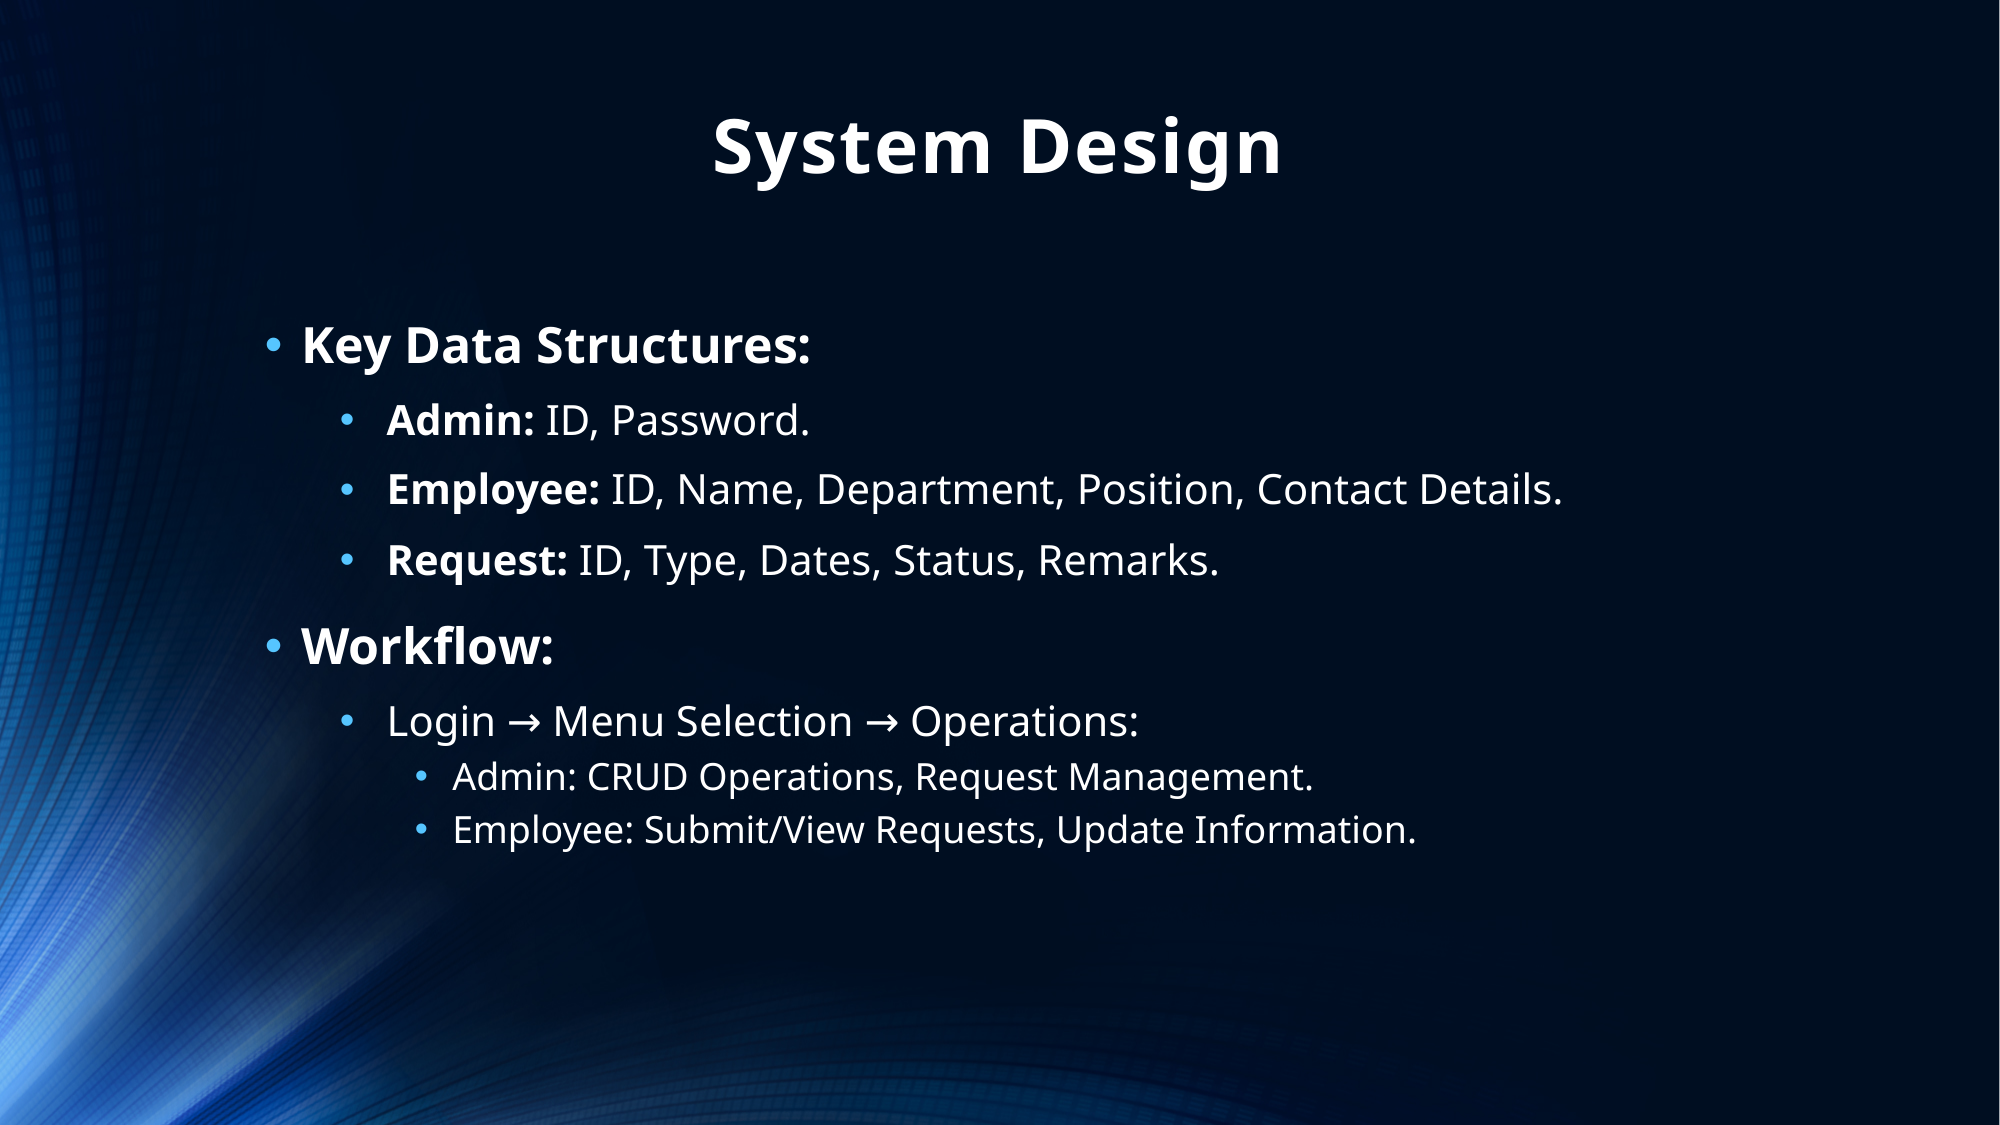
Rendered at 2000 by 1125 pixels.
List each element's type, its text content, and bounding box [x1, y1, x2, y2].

list Key Data Structures: Admin: ID, Password. Employee: ID, Name, Department, Position, Contact Details. Request: ID, Type, Dates, Status, Remarks. Workflow: Login → Menu Selection → Operations: Admin: CRUD Operations, Request Management. Employee: Submit/View Requests, Update Information. [249, 312, 1749, 988]
picture [0, 0, 2000, 1125]
title System Design [249, 62, 1750, 288]
